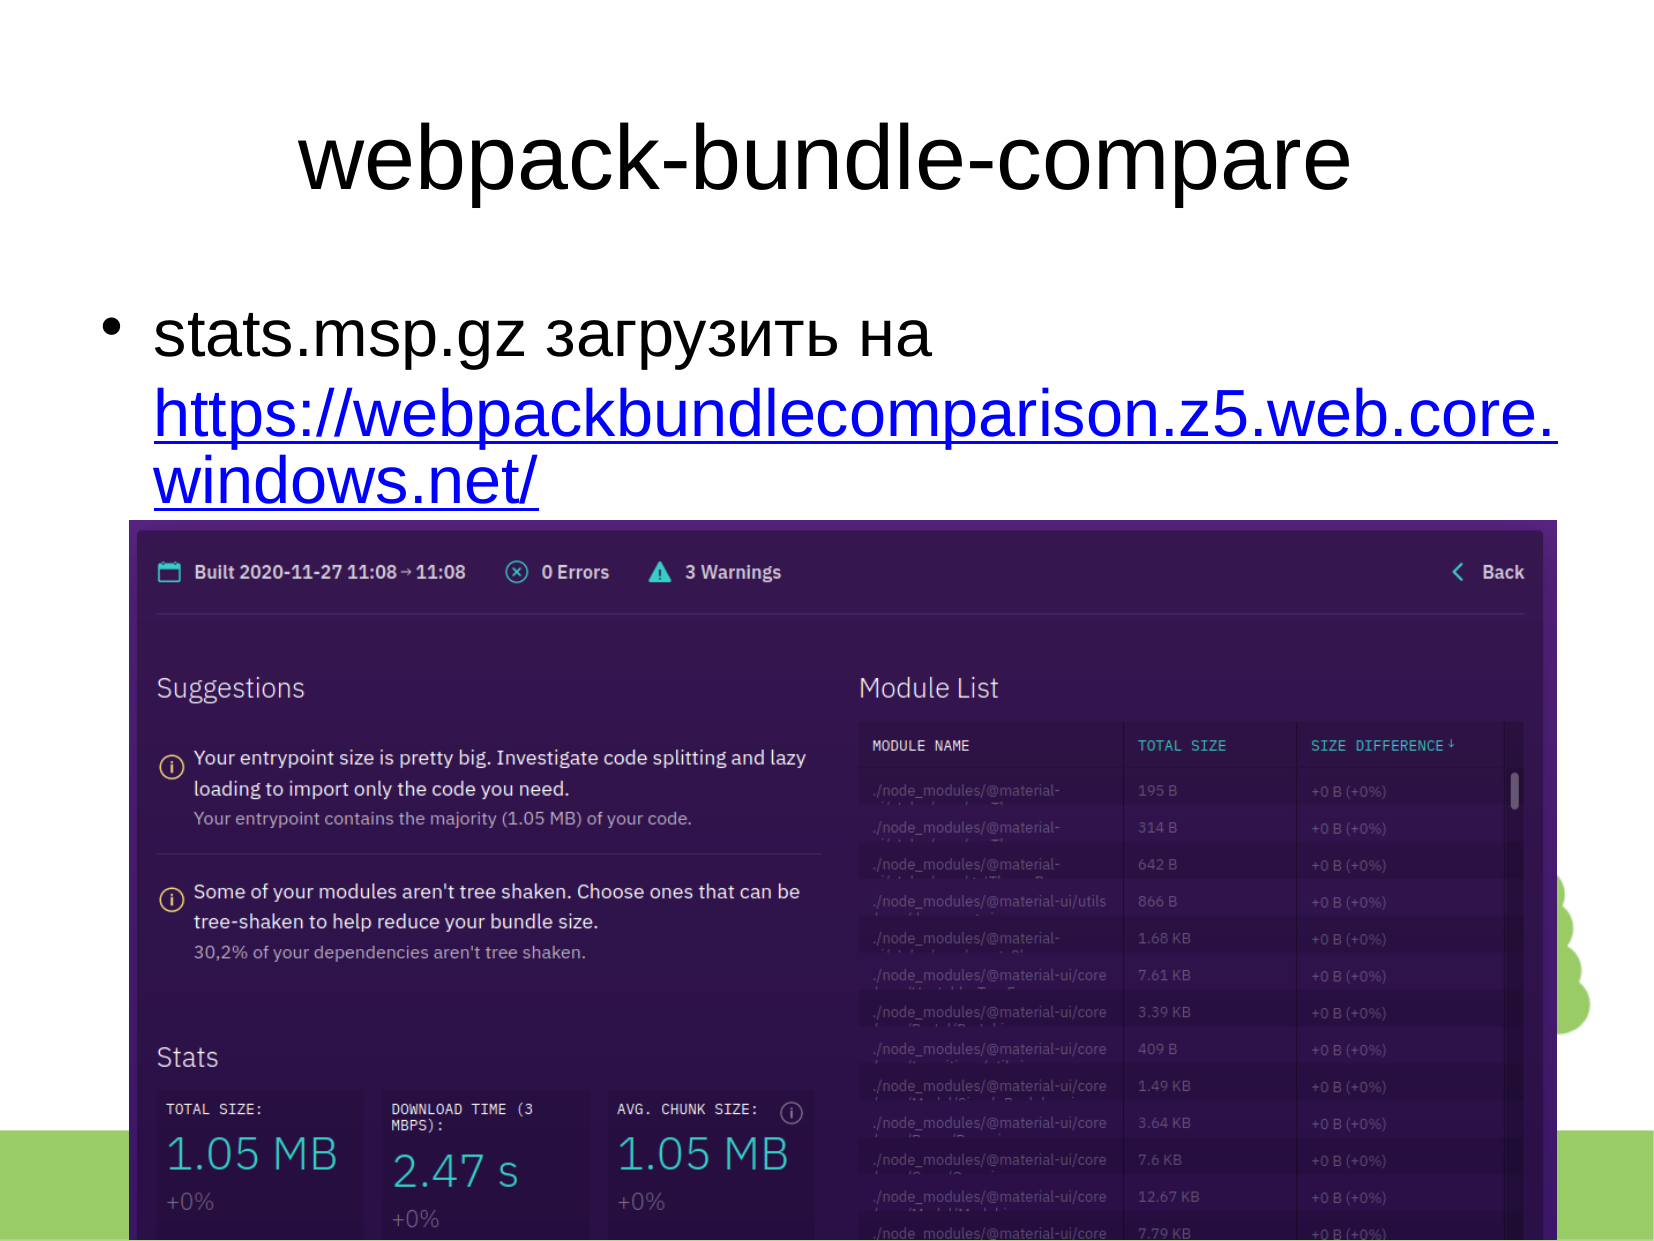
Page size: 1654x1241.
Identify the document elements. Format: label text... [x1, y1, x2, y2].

picture [0, 0, 1654, 1241]
text_box webpack-bundle-compare [82, 49, 1571, 257]
text_box stats.msp.gz загрузить на https://webpackbundlecomparison.z5.web.core.windows.net/ [82, 290, 1571, 1010]
